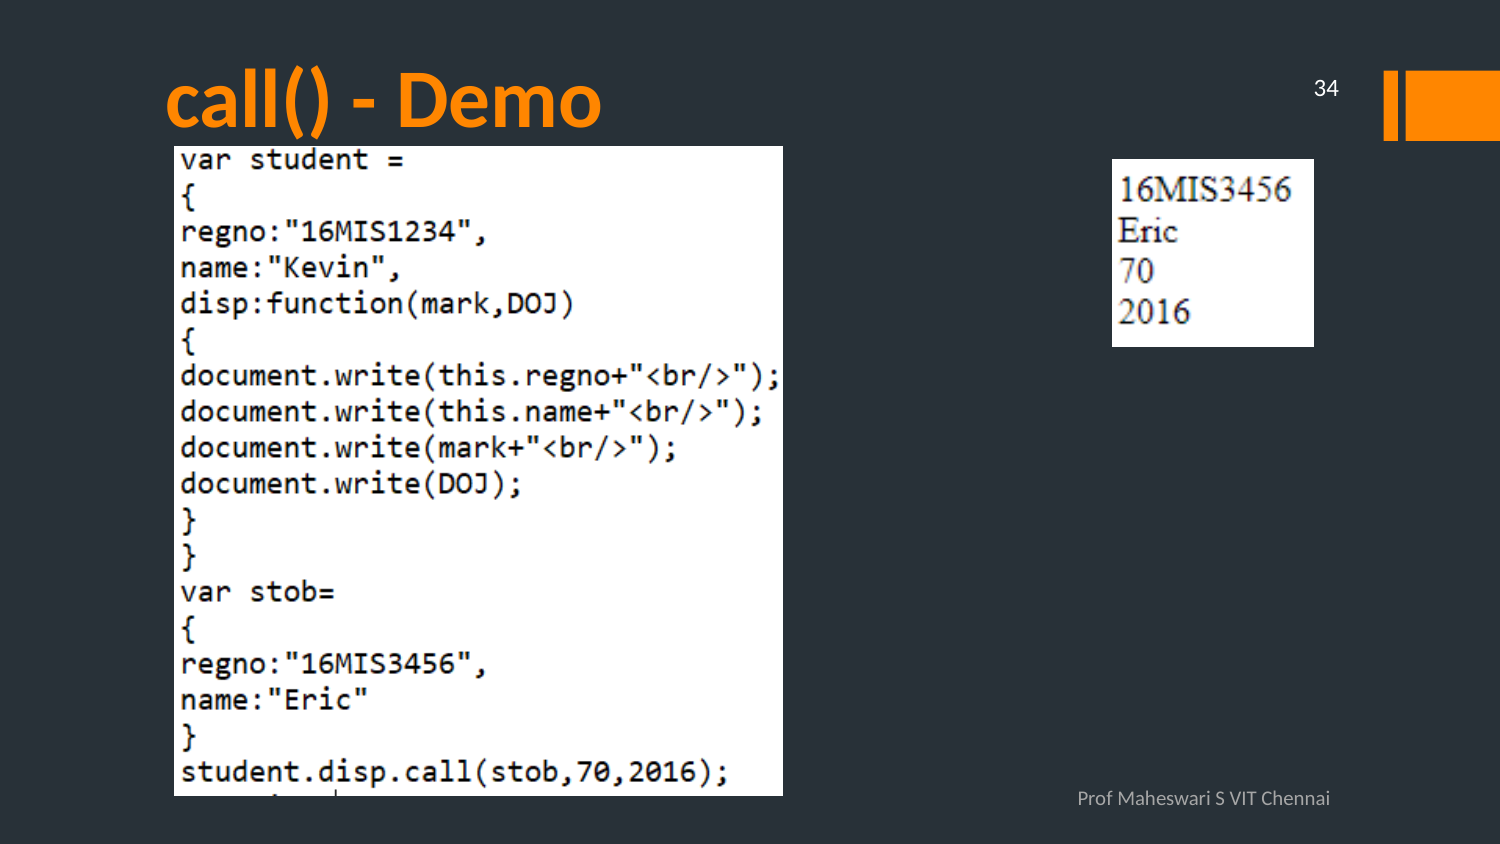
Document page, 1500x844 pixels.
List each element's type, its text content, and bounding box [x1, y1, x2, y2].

footer Prof Maheswari S VIT Chennai [1062, 784, 1431, 822]
slide_number 34 [1199, 67, 1355, 105]
picture [174, 146, 784, 796]
title call() - Demo [150, 109, 1350, 252]
picture [1111, 158, 1315, 348]
